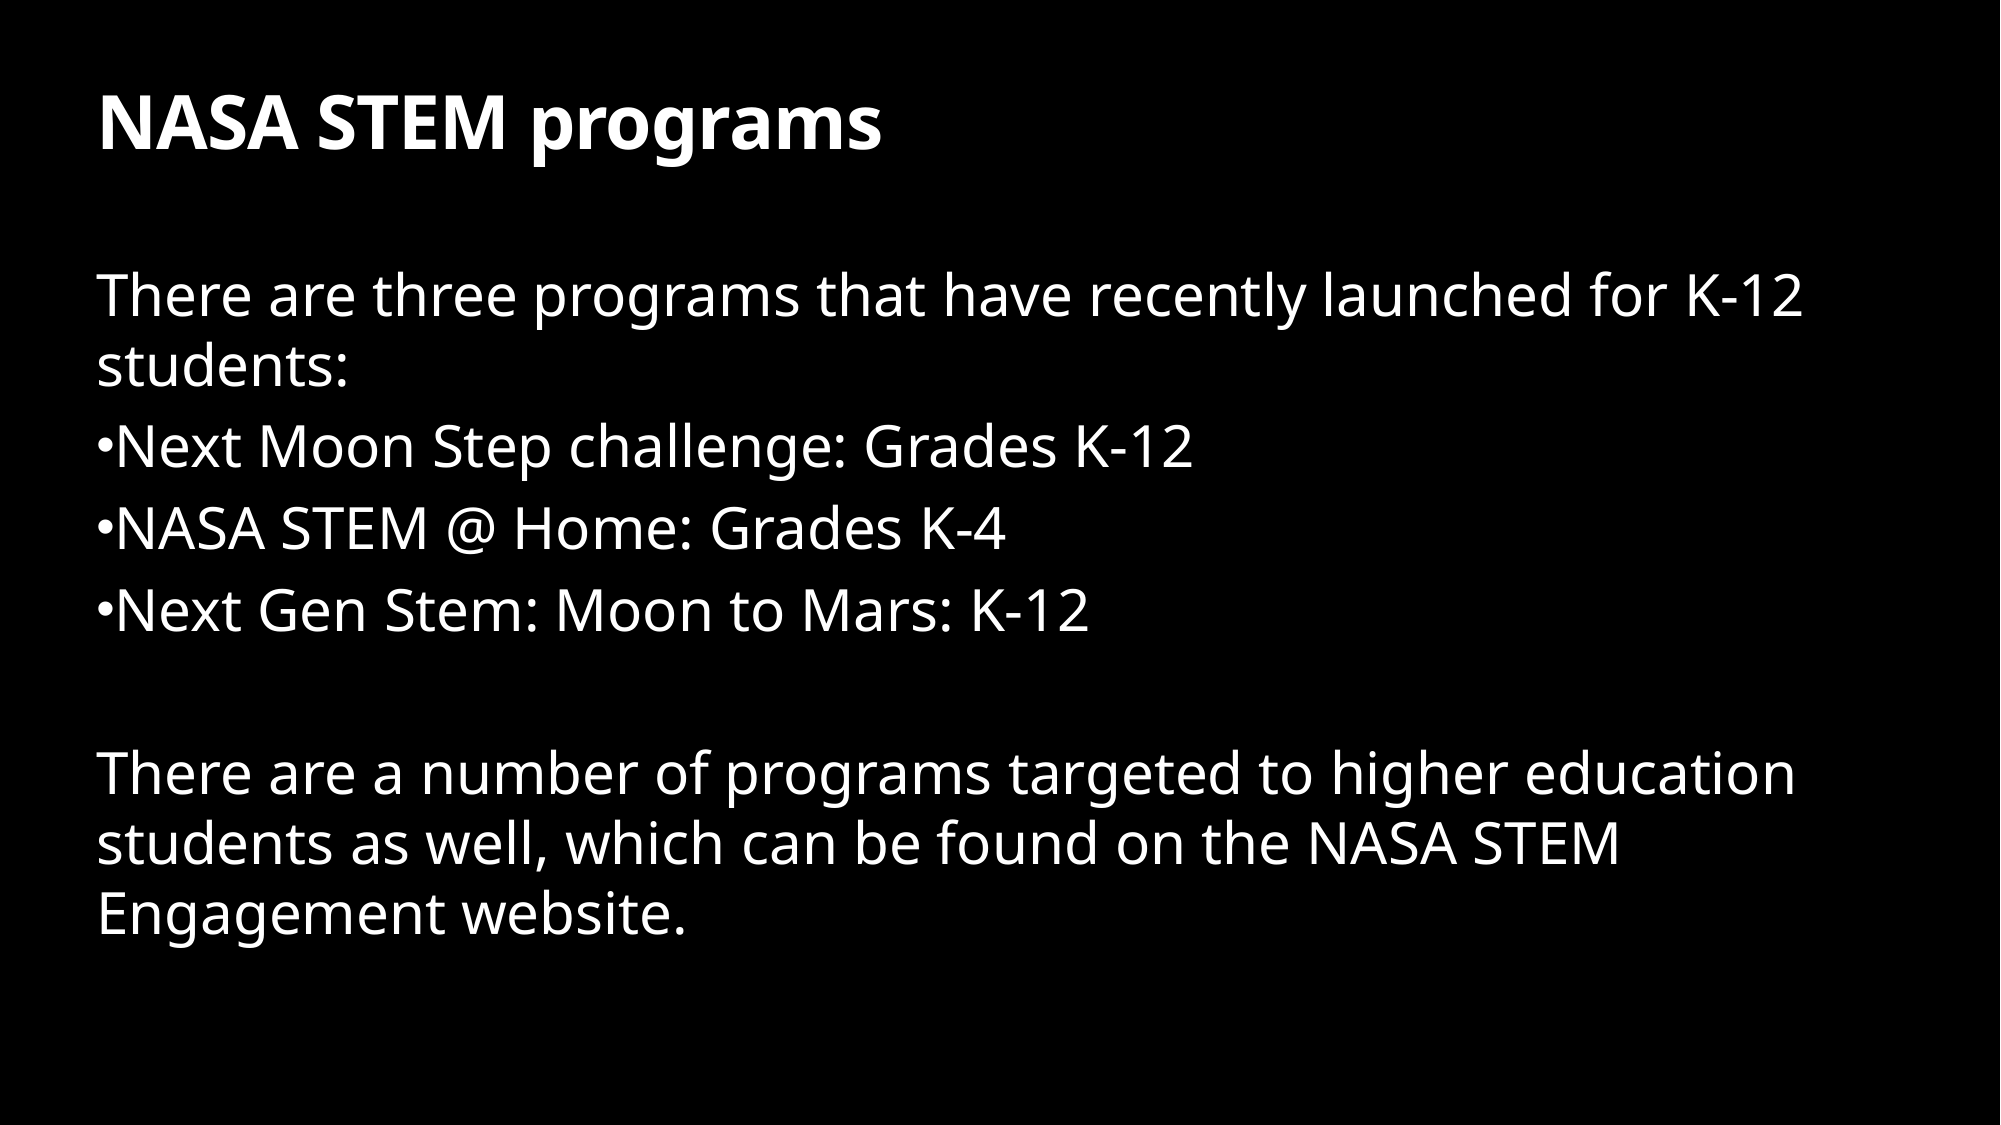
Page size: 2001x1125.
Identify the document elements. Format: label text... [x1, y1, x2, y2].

title NASA STEM programs [96, 75, 1904, 166]
list There are three programs that have recently launched for K-12 students: Next Moon Step challenge: Grades K-12 NASA STEM @ Home: Grades K-4 Next Gen Stem: Moon to Mars: K-12 There are a number of programs targeted to higher education students as well, which can be found on the NASA STEM Engagement website. [96, 257, 1904, 1051]
